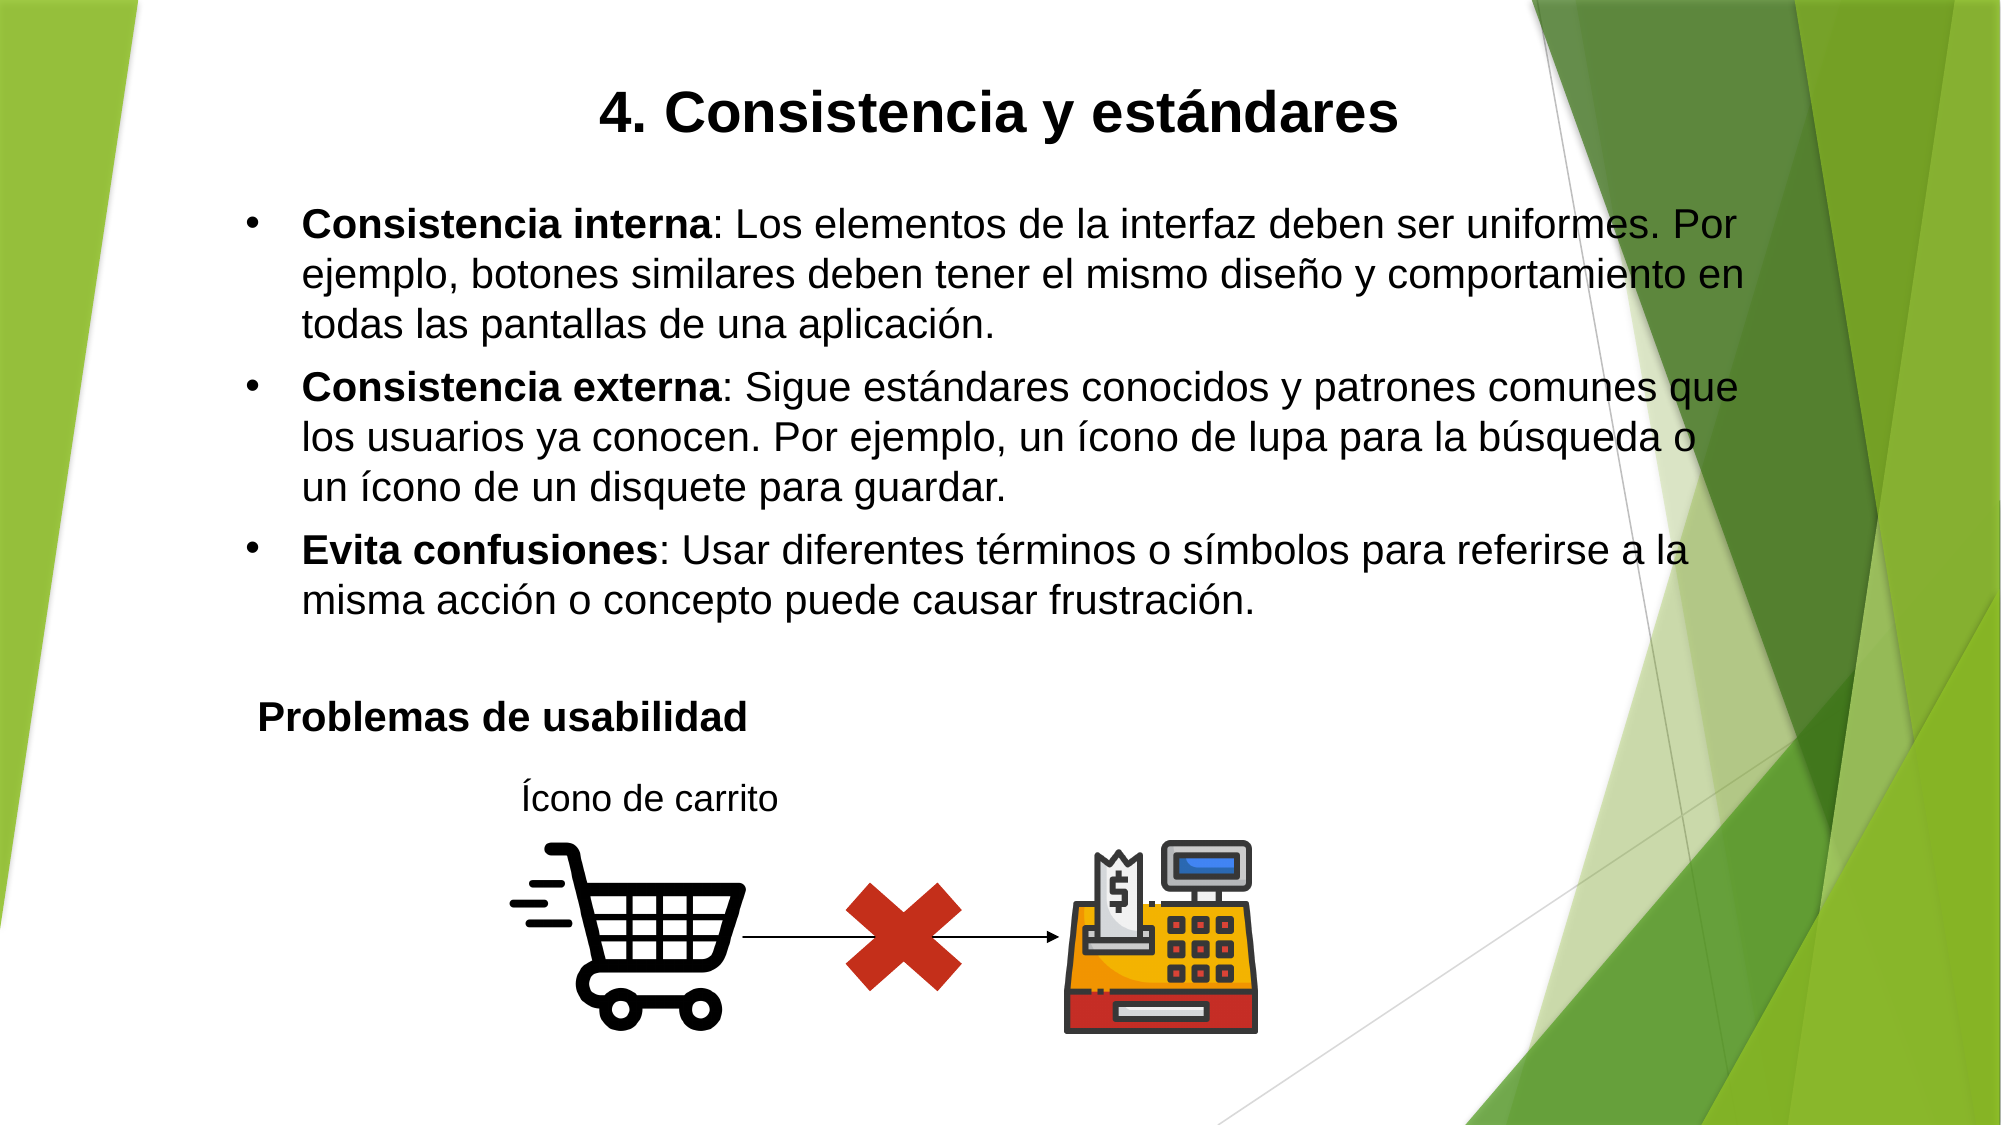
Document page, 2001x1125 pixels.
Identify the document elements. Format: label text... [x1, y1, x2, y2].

text_box Consistencia interna: Los elementos de la interfaz deben ser uniformes. Por ejemplo, botones similares deben tener el mismo diseño y comportamiento en todas las pantallas de una aplicación. Consistencia externa: Sigue estándares conocidos y patrones comunes que los usuarios ya conocen. Por ejemplo, un ícono de lupa para la búsqueda o un ícono de un disquete para guardar. Evita confusiones: Usar diferentes términos o símbolos para referirse a la misma acción o concepto puede causar frustración. [230, 189, 1770, 630]
text_box [844, 881, 964, 935]
picture [505, 815, 749, 1059]
text_box [844, 947, 964, 993]
text_box Ícono de carrito [506, 766, 861, 826]
picture [1063, 839, 1259, 1035]
text_box Problemas de usabilidad [242, 682, 1244, 748]
text_box 4. Consistencia y estándares [461, 67, 1539, 152]
